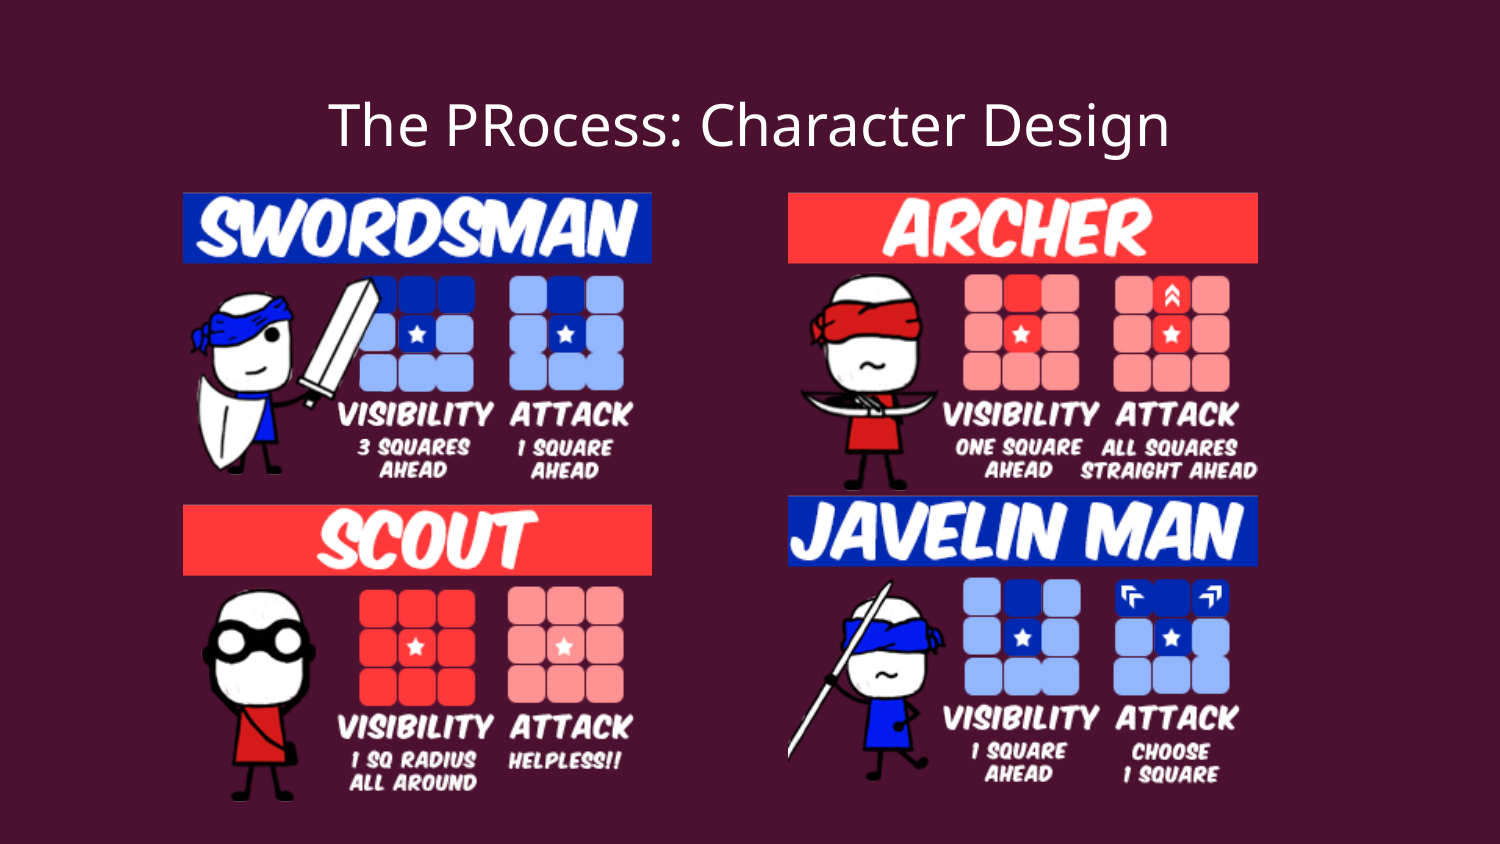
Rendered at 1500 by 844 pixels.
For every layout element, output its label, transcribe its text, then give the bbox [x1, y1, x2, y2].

picture [788, 186, 1258, 804]
picture [182, 186, 652, 813]
title The PRocess: Character Design [51, 72, 1449, 167]
